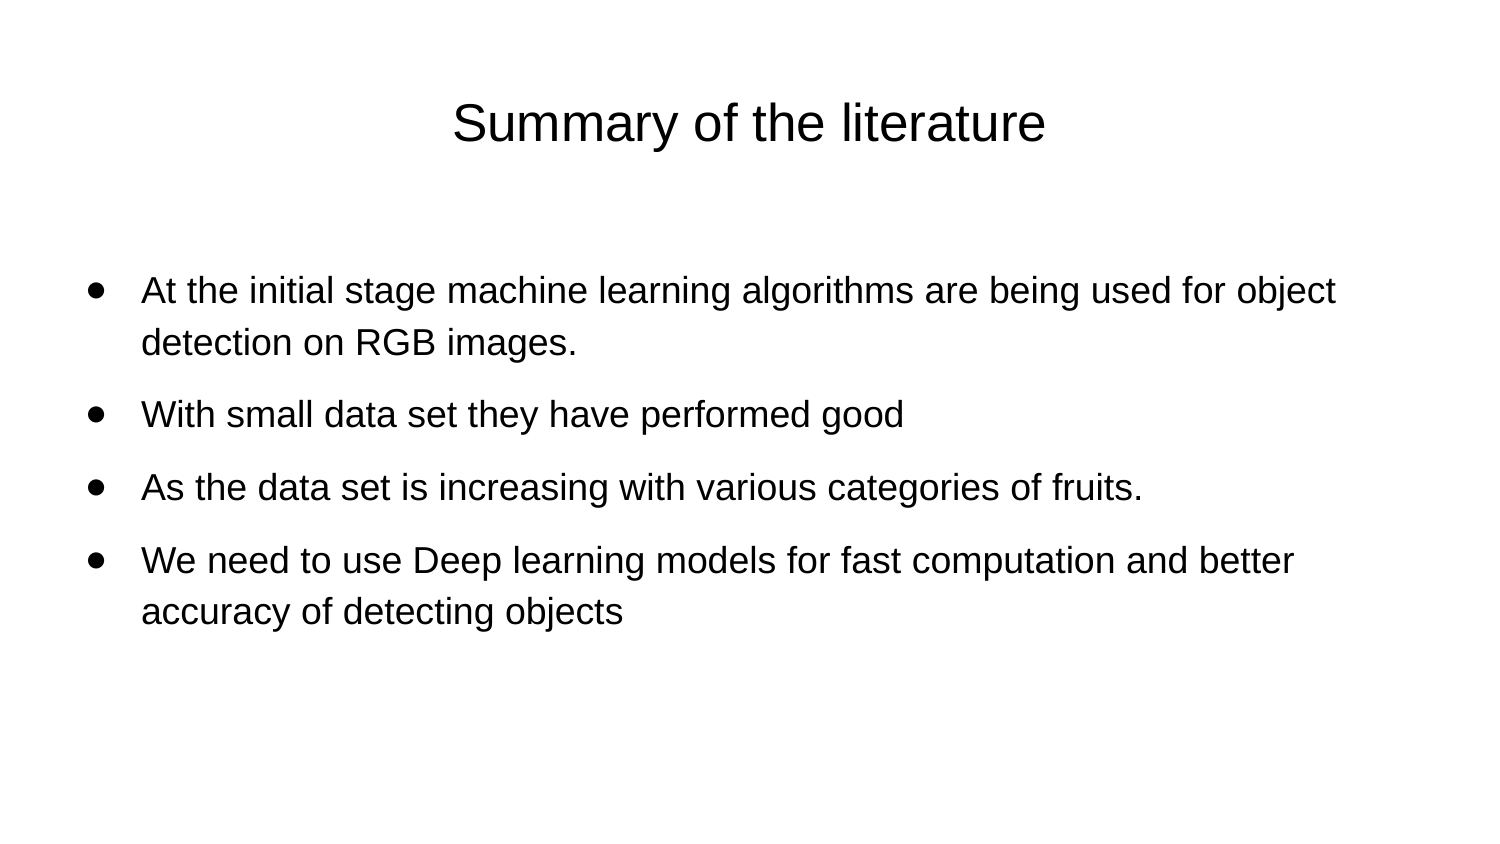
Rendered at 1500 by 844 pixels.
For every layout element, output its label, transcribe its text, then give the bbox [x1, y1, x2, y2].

title Summary of the literature [51, 72, 1449, 167]
list At the initial stage machine learning algorithms are being used for object detection on RGB images. With small data set they have performed good As the data set is increasing with various categories of fruits. We need to use Deep learning models for fast computation and better accuracy of detecting objects [51, 244, 1449, 805]
